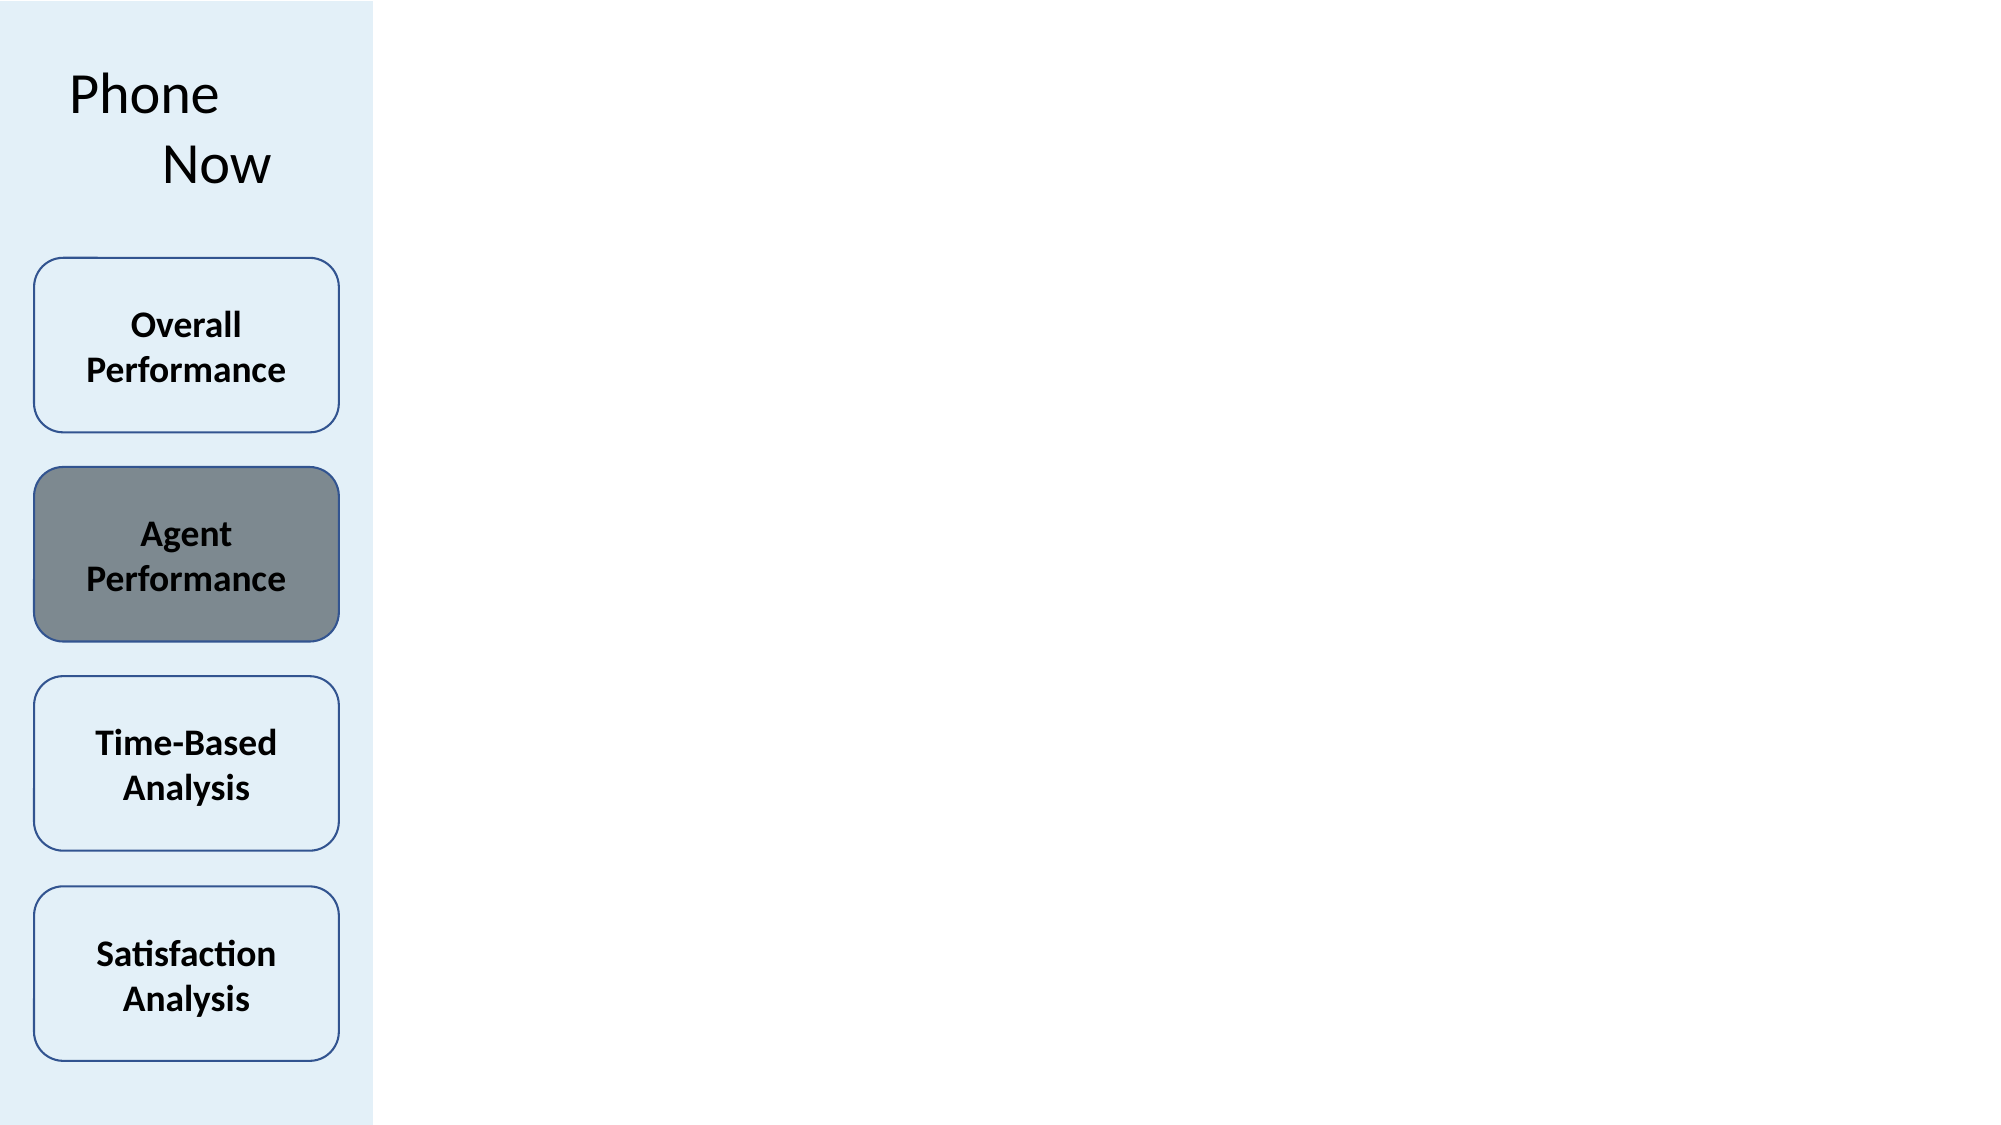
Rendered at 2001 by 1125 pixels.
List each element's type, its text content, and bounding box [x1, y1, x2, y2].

text_box Overall Performance [32, 256, 340, 434]
text_box [0, 0, 374, 1125]
text_box Satisfaction Analysis [32, 885, 340, 1062]
text_box Agent Performance [32, 465, 340, 643]
text_box Phone Now [46, 39, 351, 211]
text_box Time-Based Analysis [32, 675, 340, 852]
